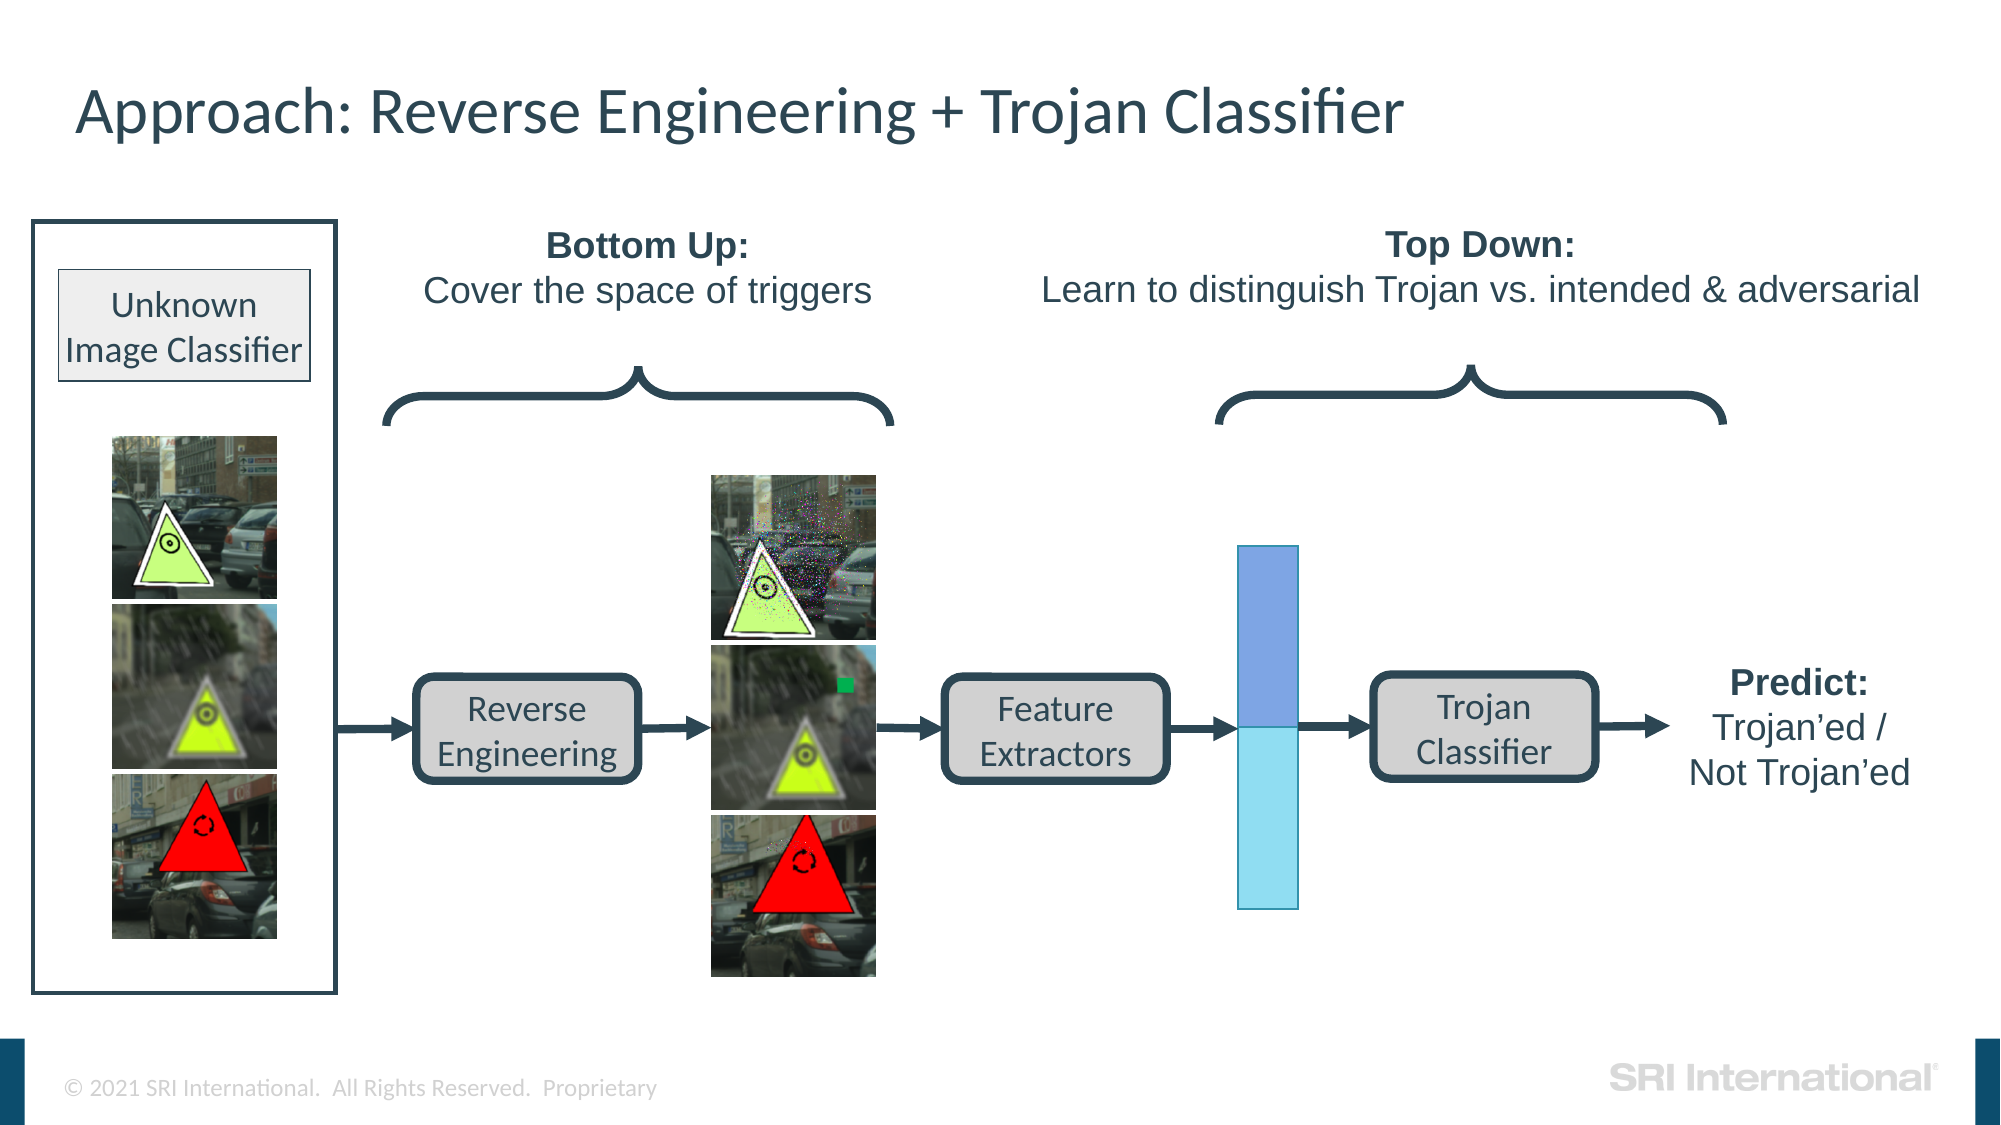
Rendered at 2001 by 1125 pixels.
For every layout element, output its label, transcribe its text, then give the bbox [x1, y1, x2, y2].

text_box Trojan Classifier [1372, 673, 1596, 780]
text_box Bottom Up: Cover the space of triggers [408, 213, 888, 319]
text_box [385, 366, 891, 427]
text_box Top Down: Learn to distinguish Trojan vs. intended & adversarial [1026, 212, 1936, 318]
text_box [1218, 364, 1724, 425]
text_box Reverse Engineering [415, 676, 639, 782]
text_box Feature Extractors [944, 676, 1168, 782]
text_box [32, 221, 336, 994]
text_box Predict: Trojan’ed / Not Trojan’ed [1670, 650, 1930, 801]
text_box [711, 475, 876, 977]
title Approach: Reverse Engineering + Trojan Classifier [60, 44, 1940, 179]
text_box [1238, 546, 1299, 910]
